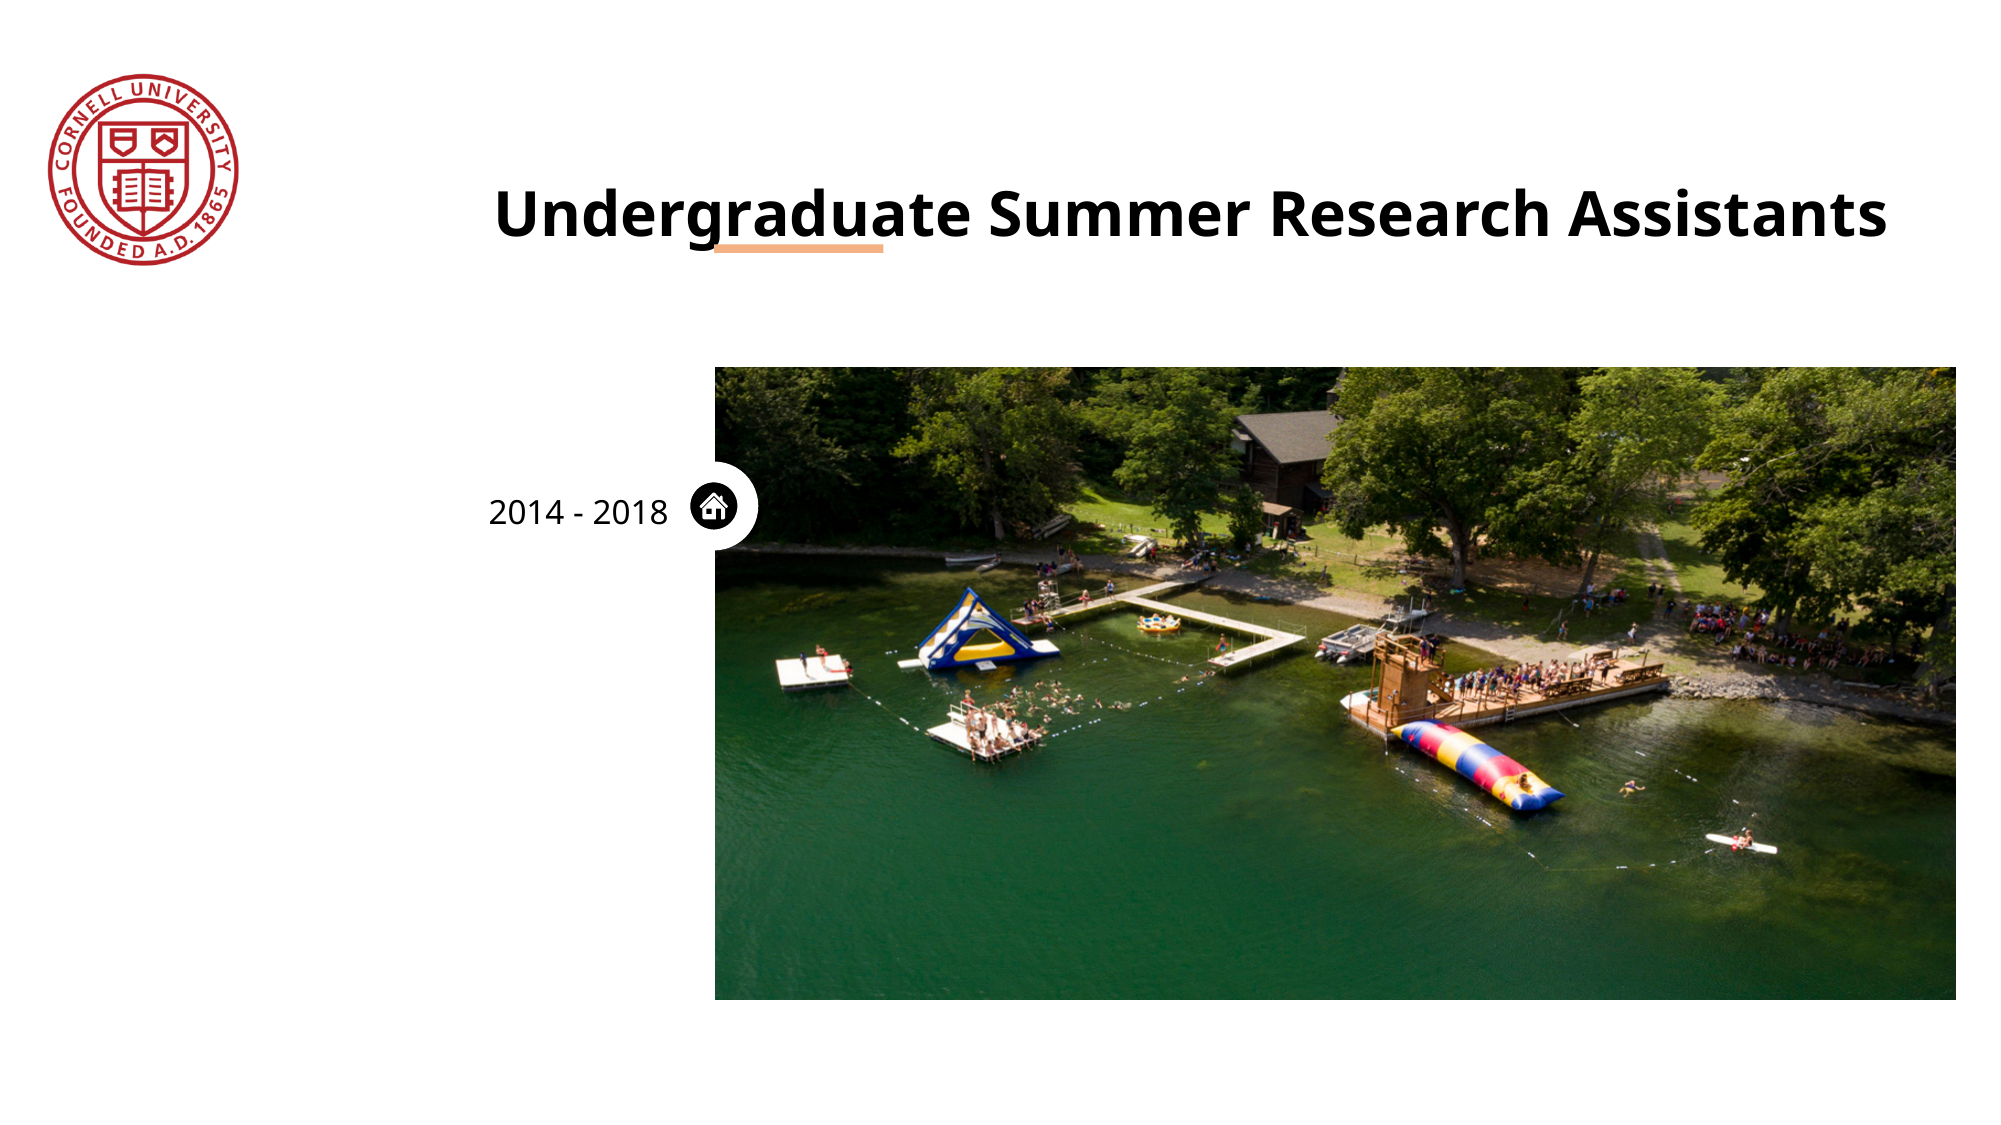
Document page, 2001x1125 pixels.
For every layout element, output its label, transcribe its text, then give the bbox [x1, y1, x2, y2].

text_box [678, 470, 715, 542]
text_box Undergraduate Summer Research Assistants [478, 167, 2000, 257]
text_box [713, 243, 884, 254]
picture [715, 367, 1956, 1000]
text_box [699, 492, 715, 520]
picture [39, 65, 267, 274]
text_box 2014 - 2018 [273, 471, 684, 538]
